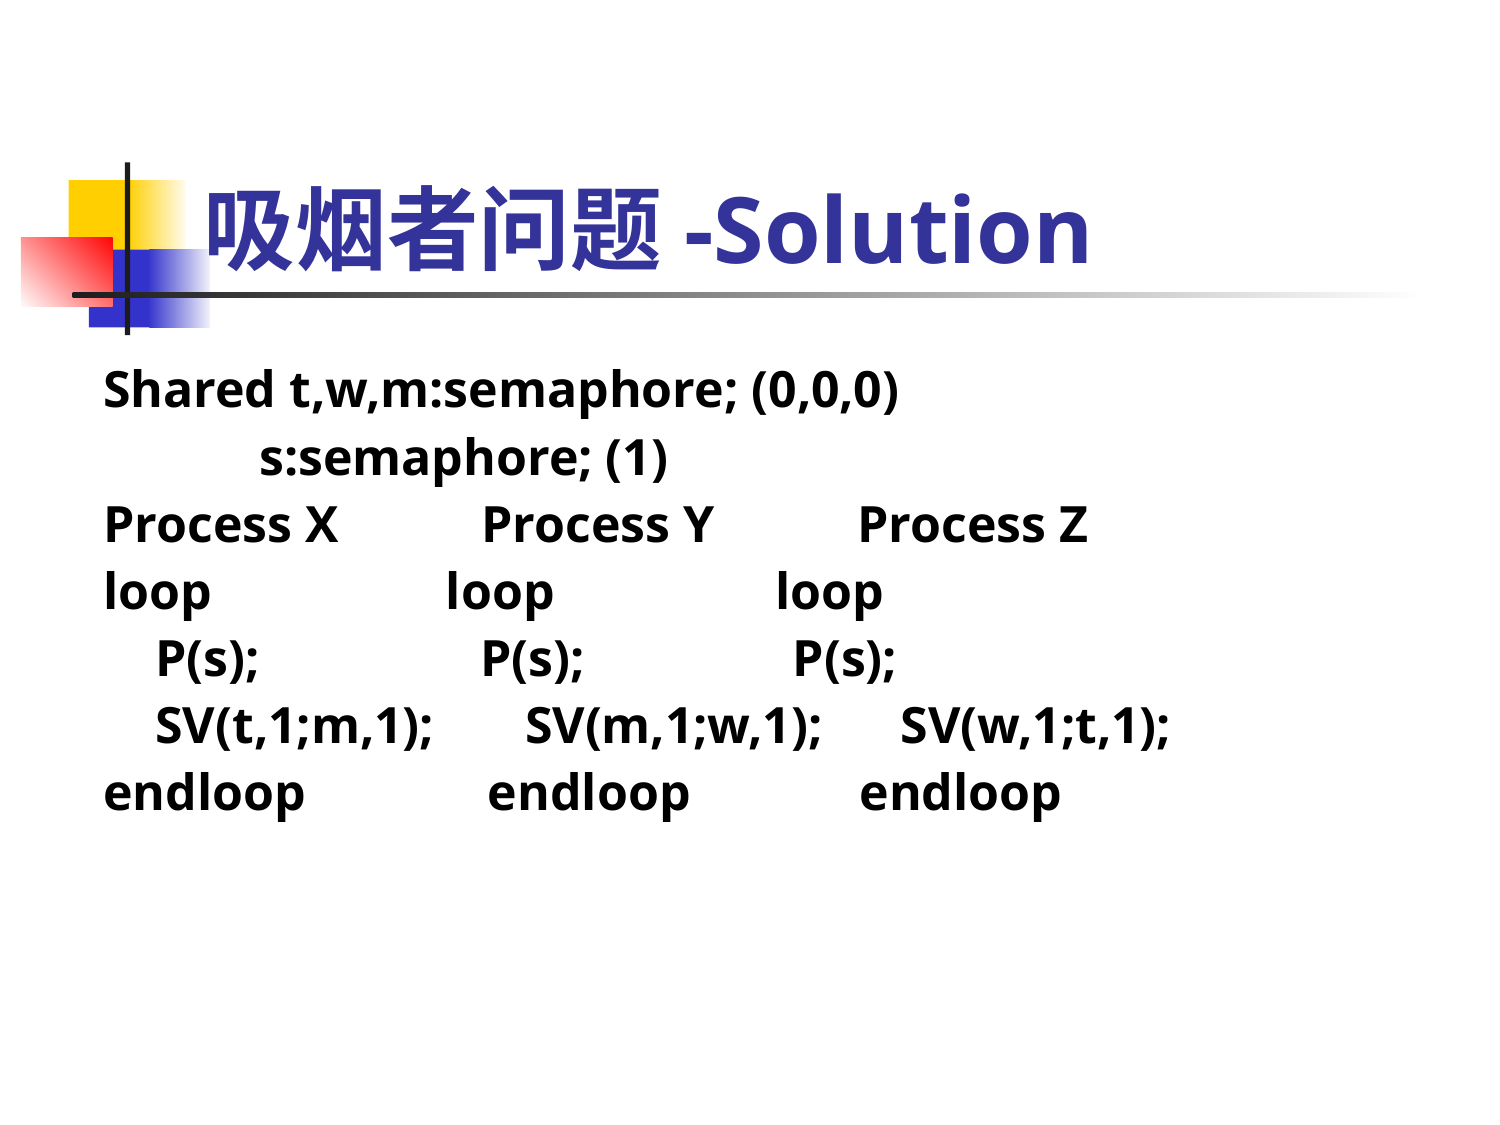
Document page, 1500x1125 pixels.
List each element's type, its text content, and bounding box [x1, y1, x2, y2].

title 吸烟者问题-Solution [188, 101, 1468, 289]
text_box Shared t,w,m:semaphore; (0,0,0) s:semaphore; (1) Process X Process Y Process Z loop loop loop P(s); P(s); P(s); SV(t,1;m,1); SV(m,1;w,1); SV(w,1;t,1); endloop endloop endloop [88, 349, 1430, 827]
